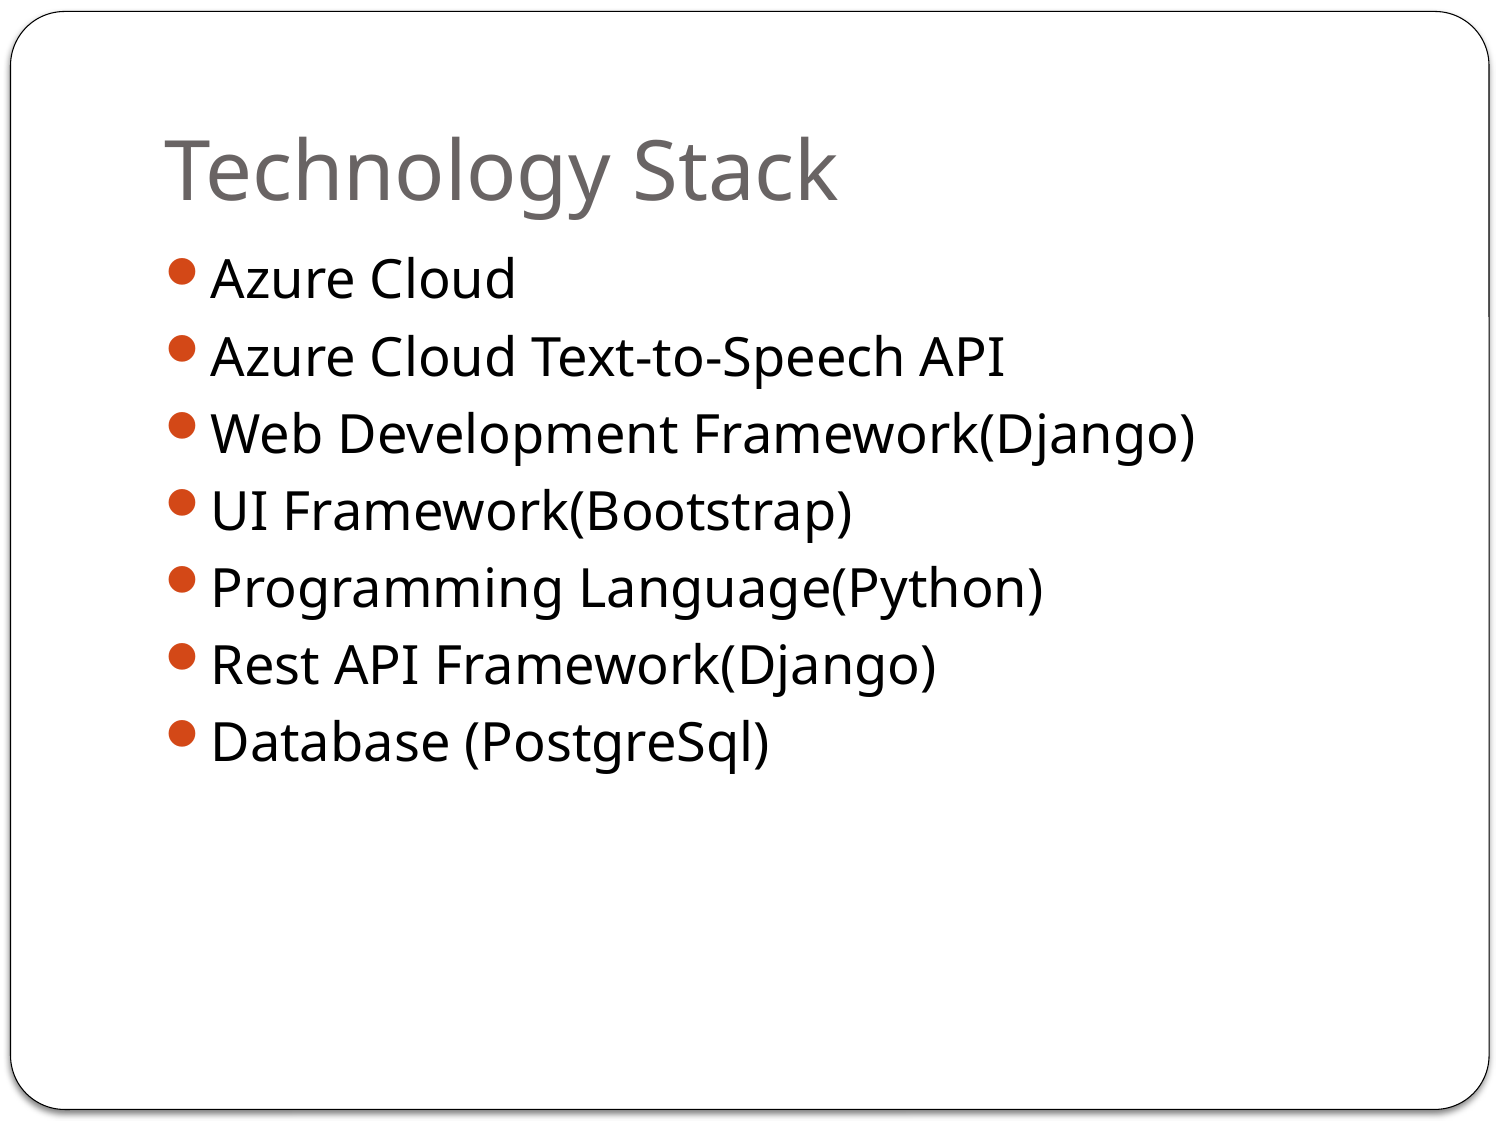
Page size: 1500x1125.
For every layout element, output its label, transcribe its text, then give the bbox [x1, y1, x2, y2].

list Azure Cloud Azure Cloud Text-to-Speech API Web Development Framework(Django) UI Framework(Bootstrap) Programming Language(Python) Rest API Framework(Django) Database (PostgreSql) [150, 237, 1425, 988]
title Technology Stack [150, 45, 1425, 233]
